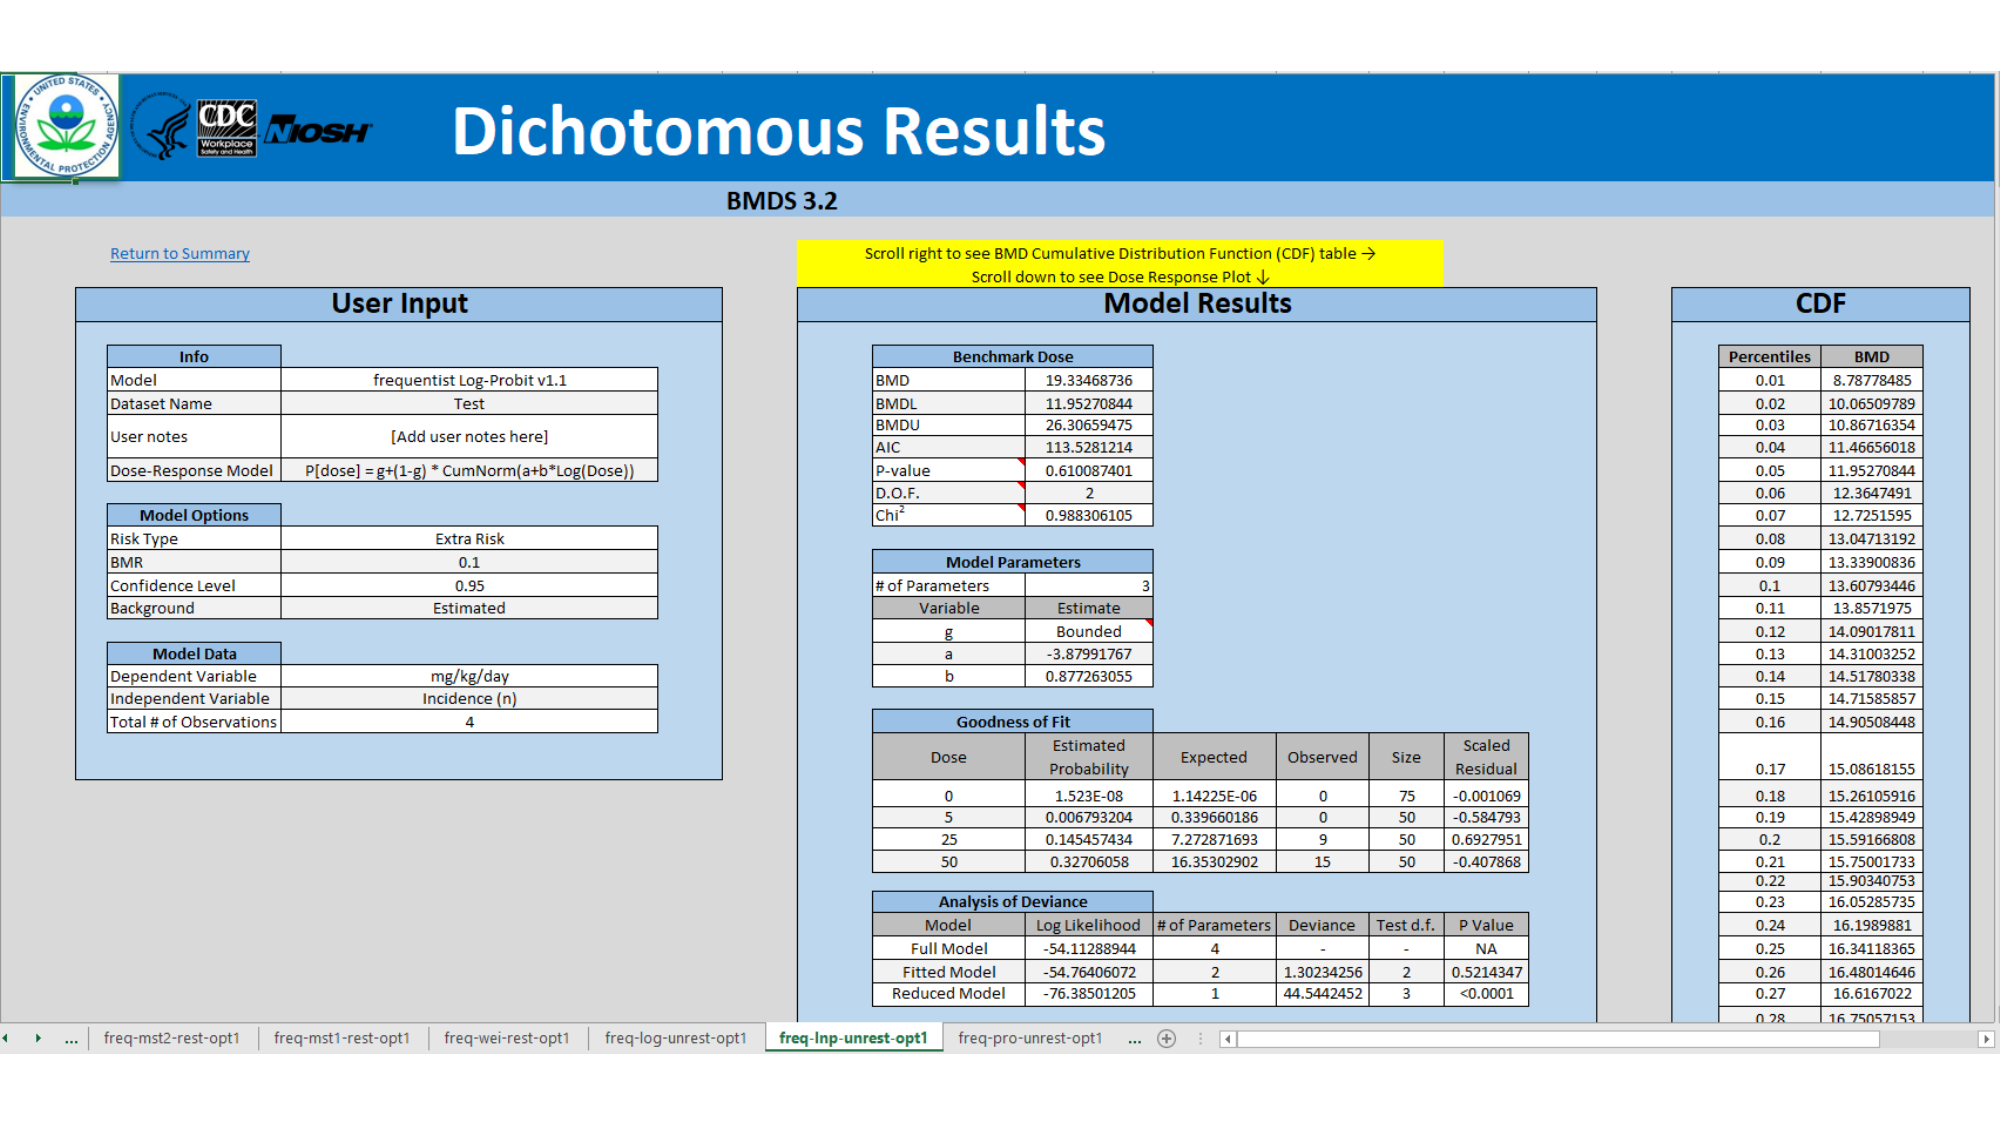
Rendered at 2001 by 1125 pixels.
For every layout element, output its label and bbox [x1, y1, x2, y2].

picture [0, 71, 2000, 1054]
